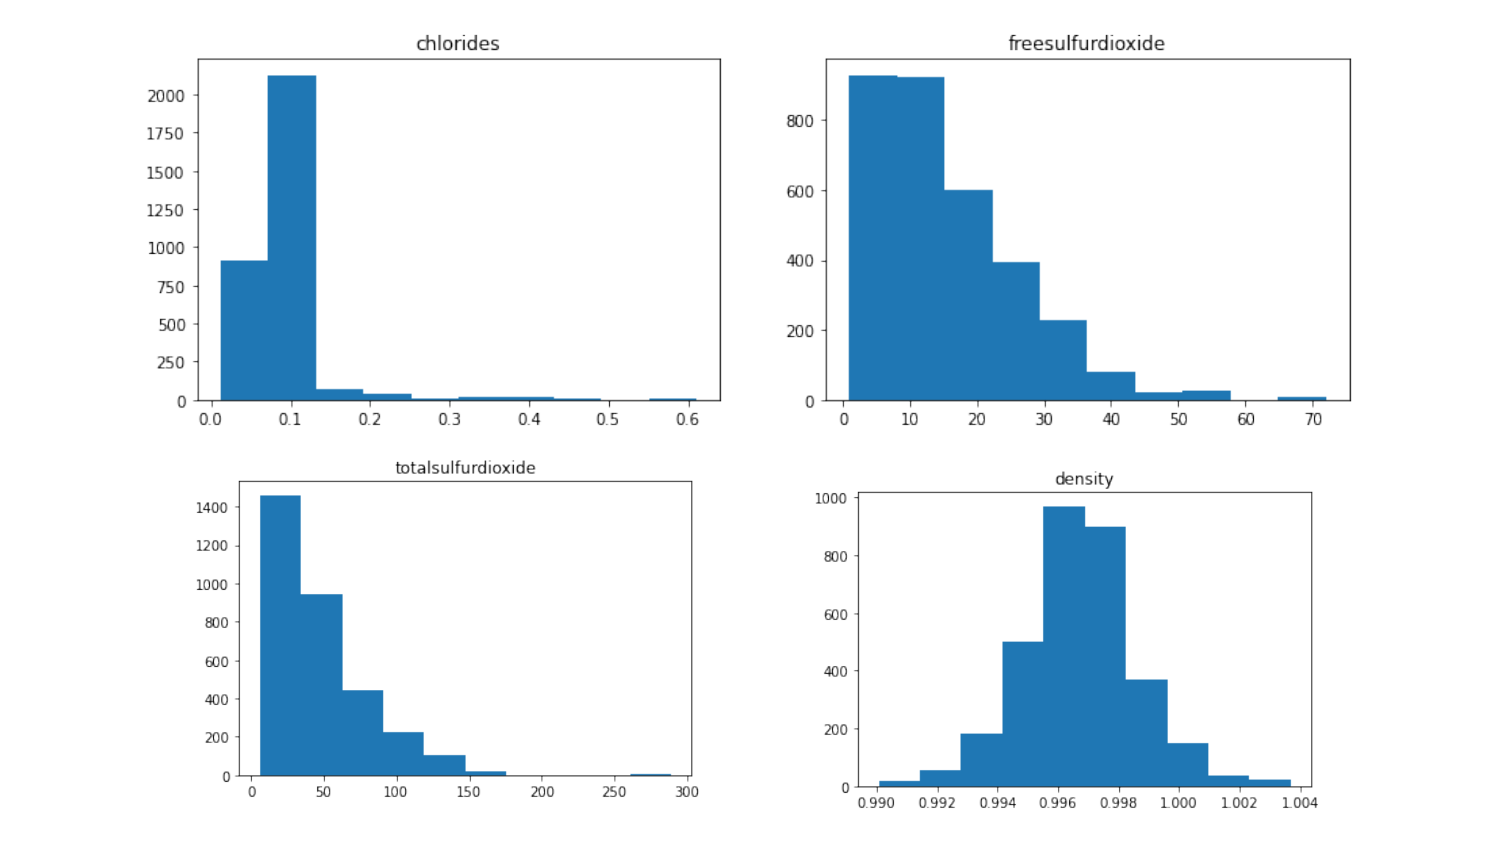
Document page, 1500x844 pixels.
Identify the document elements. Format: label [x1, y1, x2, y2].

picture [773, 24, 1361, 438]
picture [135, 24, 732, 438]
picture [186, 451, 710, 809]
picture [805, 462, 1329, 820]
